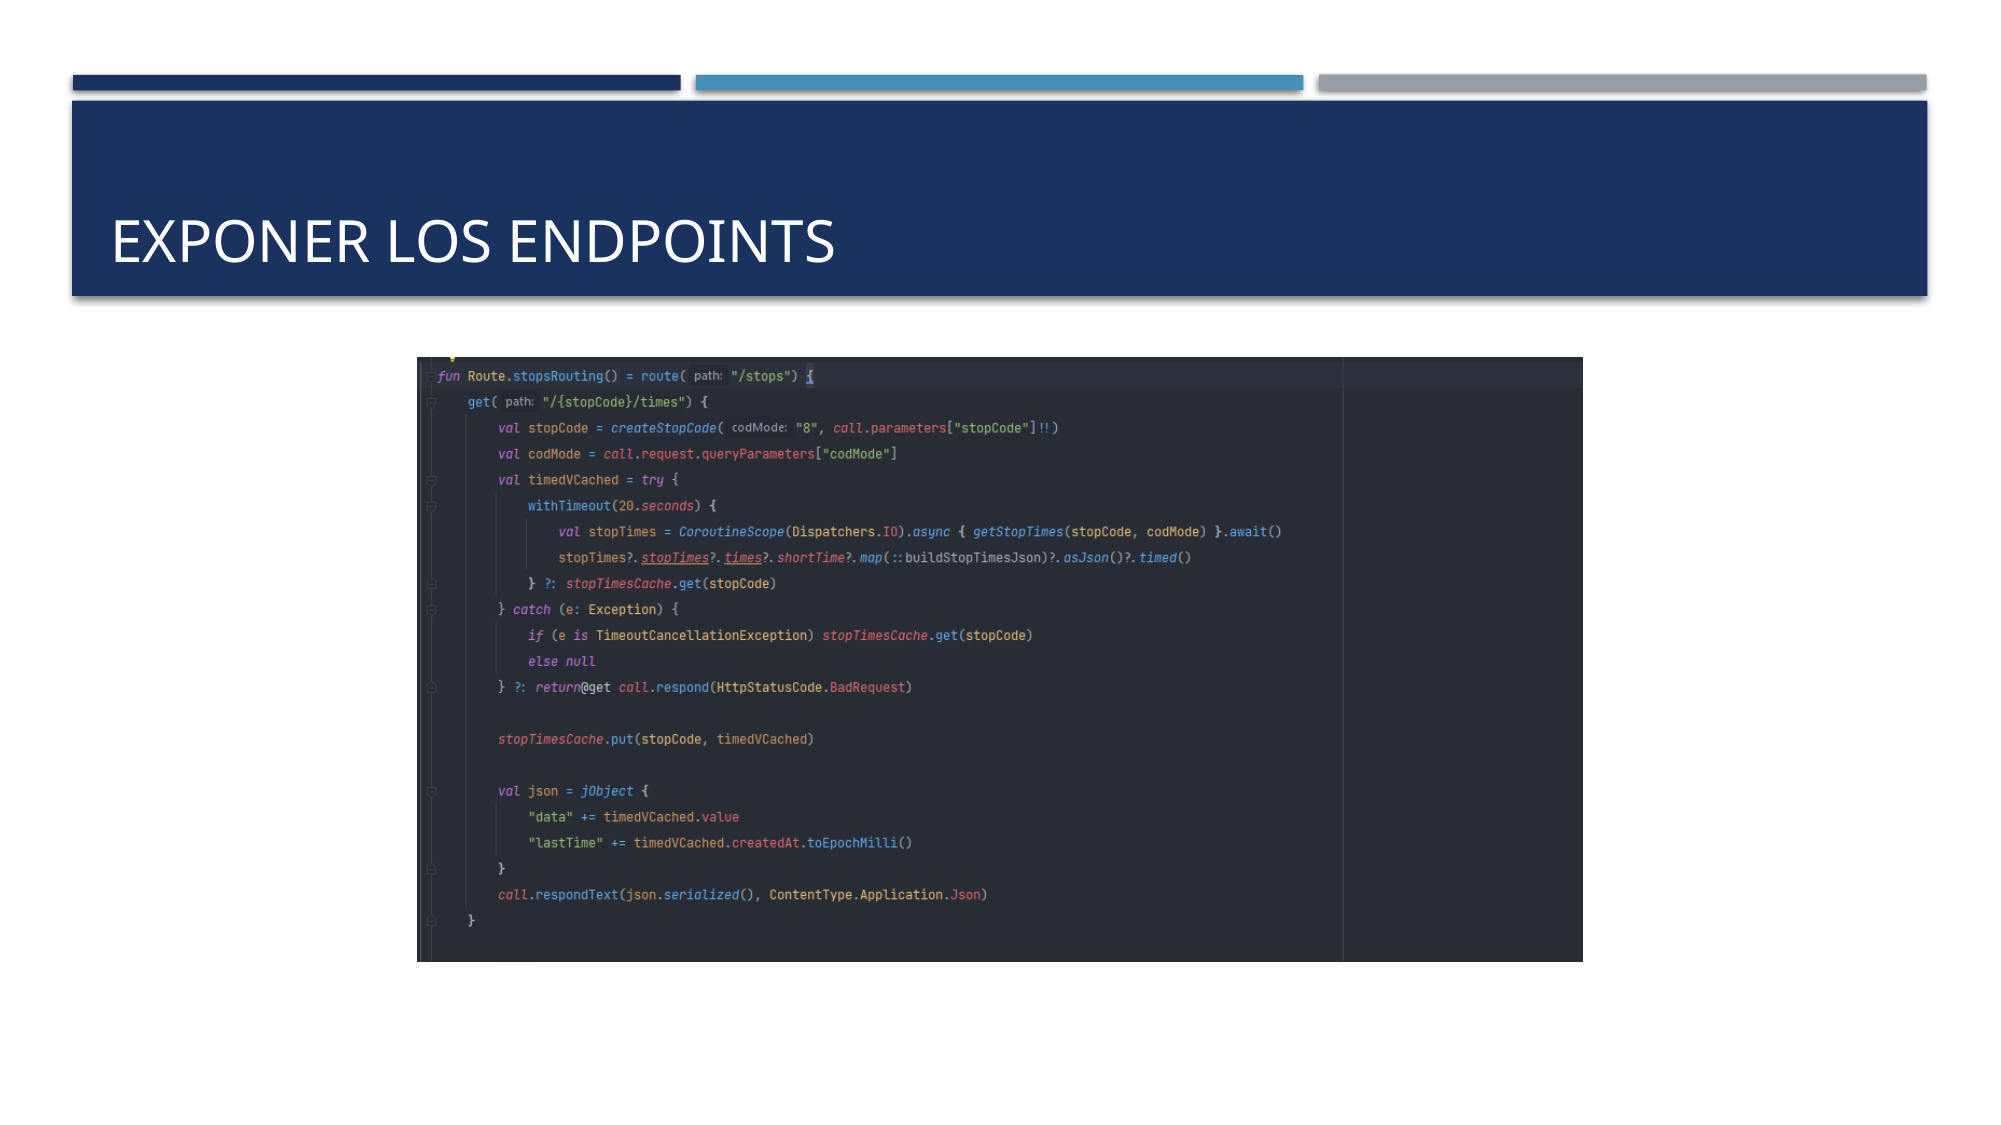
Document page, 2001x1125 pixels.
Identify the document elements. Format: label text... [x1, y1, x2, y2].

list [416, 357, 1584, 962]
title Exponer los endpoints [95, 115, 1905, 282]
